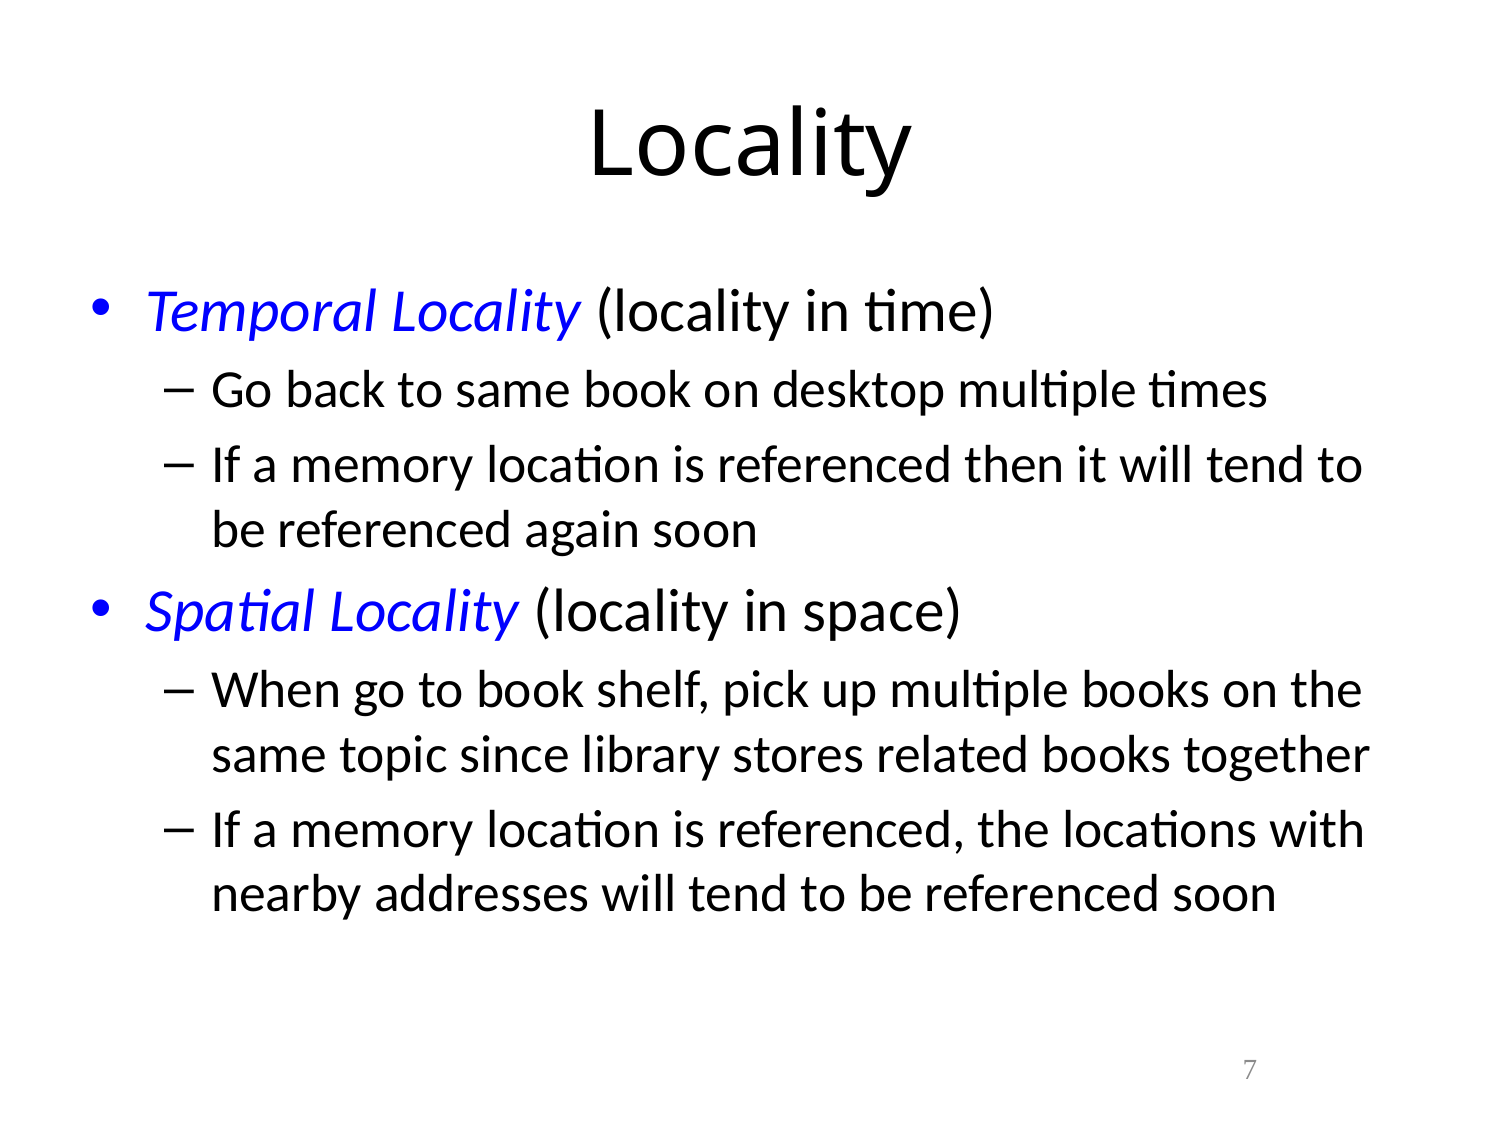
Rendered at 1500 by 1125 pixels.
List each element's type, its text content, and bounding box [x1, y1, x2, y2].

list Temporal Locality (locality in time) Go back to same book on desktop multiple times If a memory location is referenced then it will tend to be referenced again soon Spatial Locality (locality in space) When go to book shelf, pick up multiple books on the same topic since library stores related books together If a memory location is referenced, the locations with nearby addresses will tend to be referenced soon [75, 262, 1425, 1005]
slide_number 6 [1074, 1042, 1425, 1103]
title Locality [75, 45, 1425, 233]
